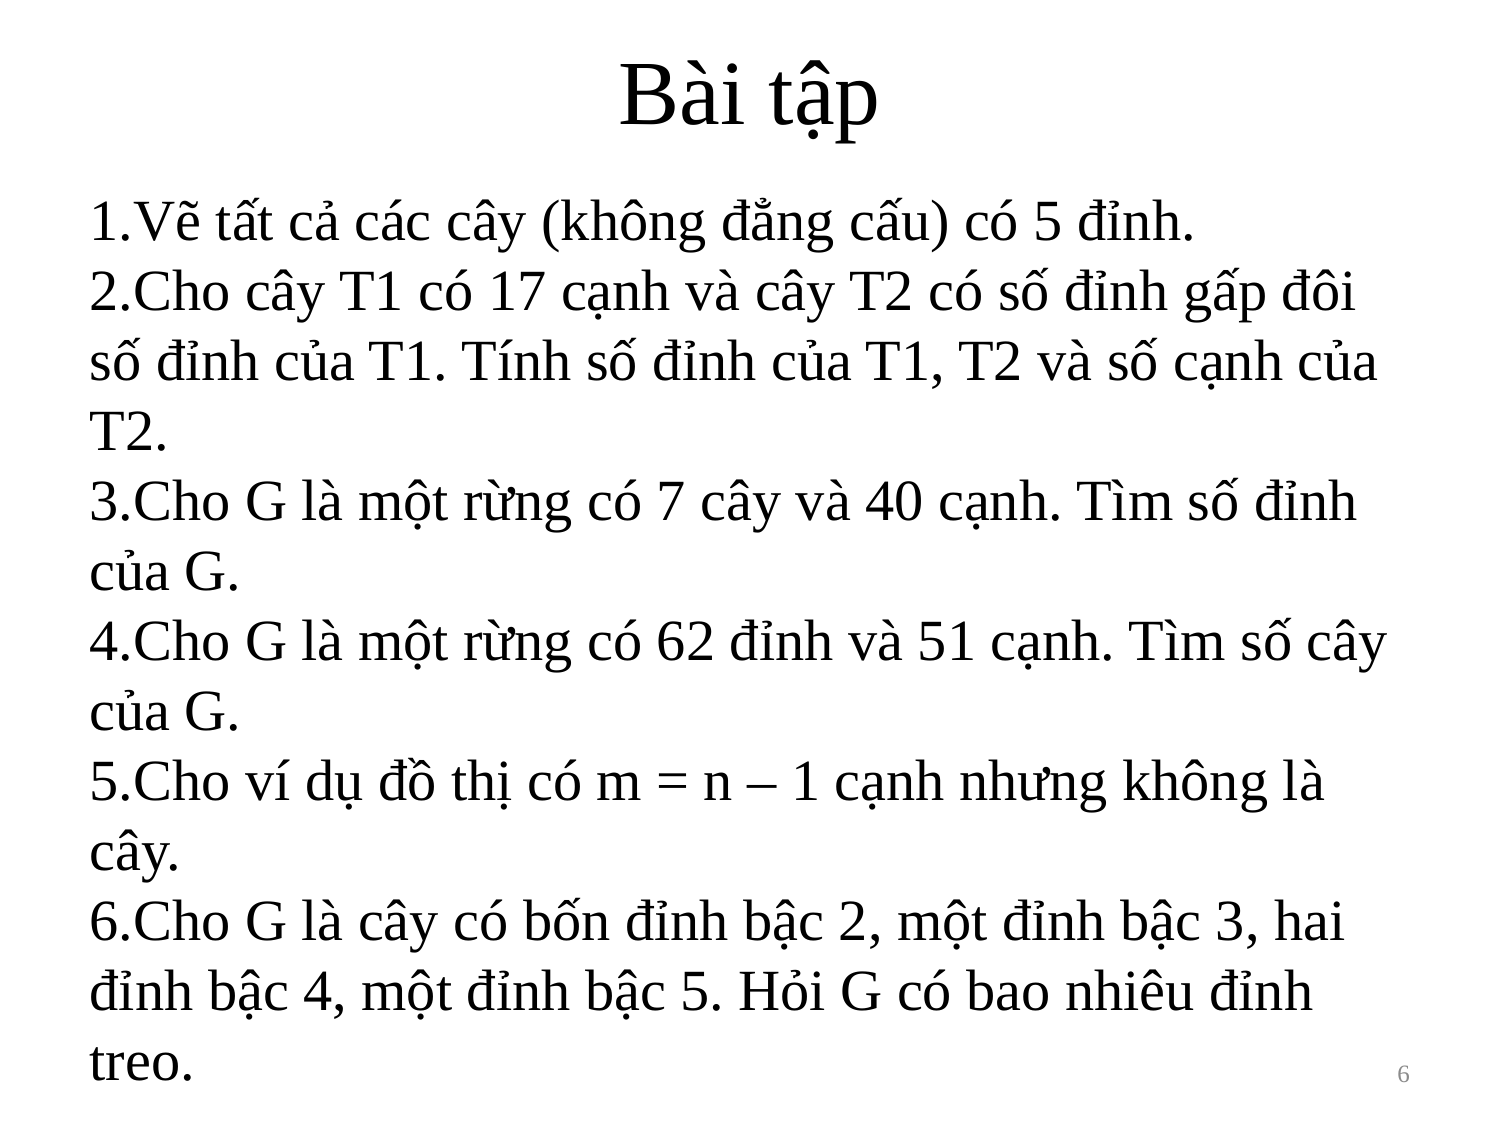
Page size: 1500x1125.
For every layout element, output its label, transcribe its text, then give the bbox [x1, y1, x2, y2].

text_box Vẽ tất cả các cây (không đẳng cấu) có 5 đỉnh. Cho cây T1 có 17 cạnh và cây T2 có số đỉnh gấp đôi số đỉnh của T1. Tính số đỉnh của T1, T2 và số cạnh của T2. Cho G là một rừng có 7 cây và 40 cạnh. Tìm số đỉnh của G. Cho G là một rừng có 62 đỉnh và 51 cạnh. Tìm số cây của G. Cho ví dụ đồ thị có m = n – 1 cạnh nhưng không là cây. Cho G là cây có bốn đỉnh bậc 2, một đỉnh bậc 3, hai đỉnh bậc 4, một đỉnh bậc 5. Hỏi G có bao nhiêu đỉnh treo. [75, 174, 1425, 1075]
text_box Bài tập [75, 24, 1425, 150]
text_box 6 [1074, 1042, 1425, 1103]
